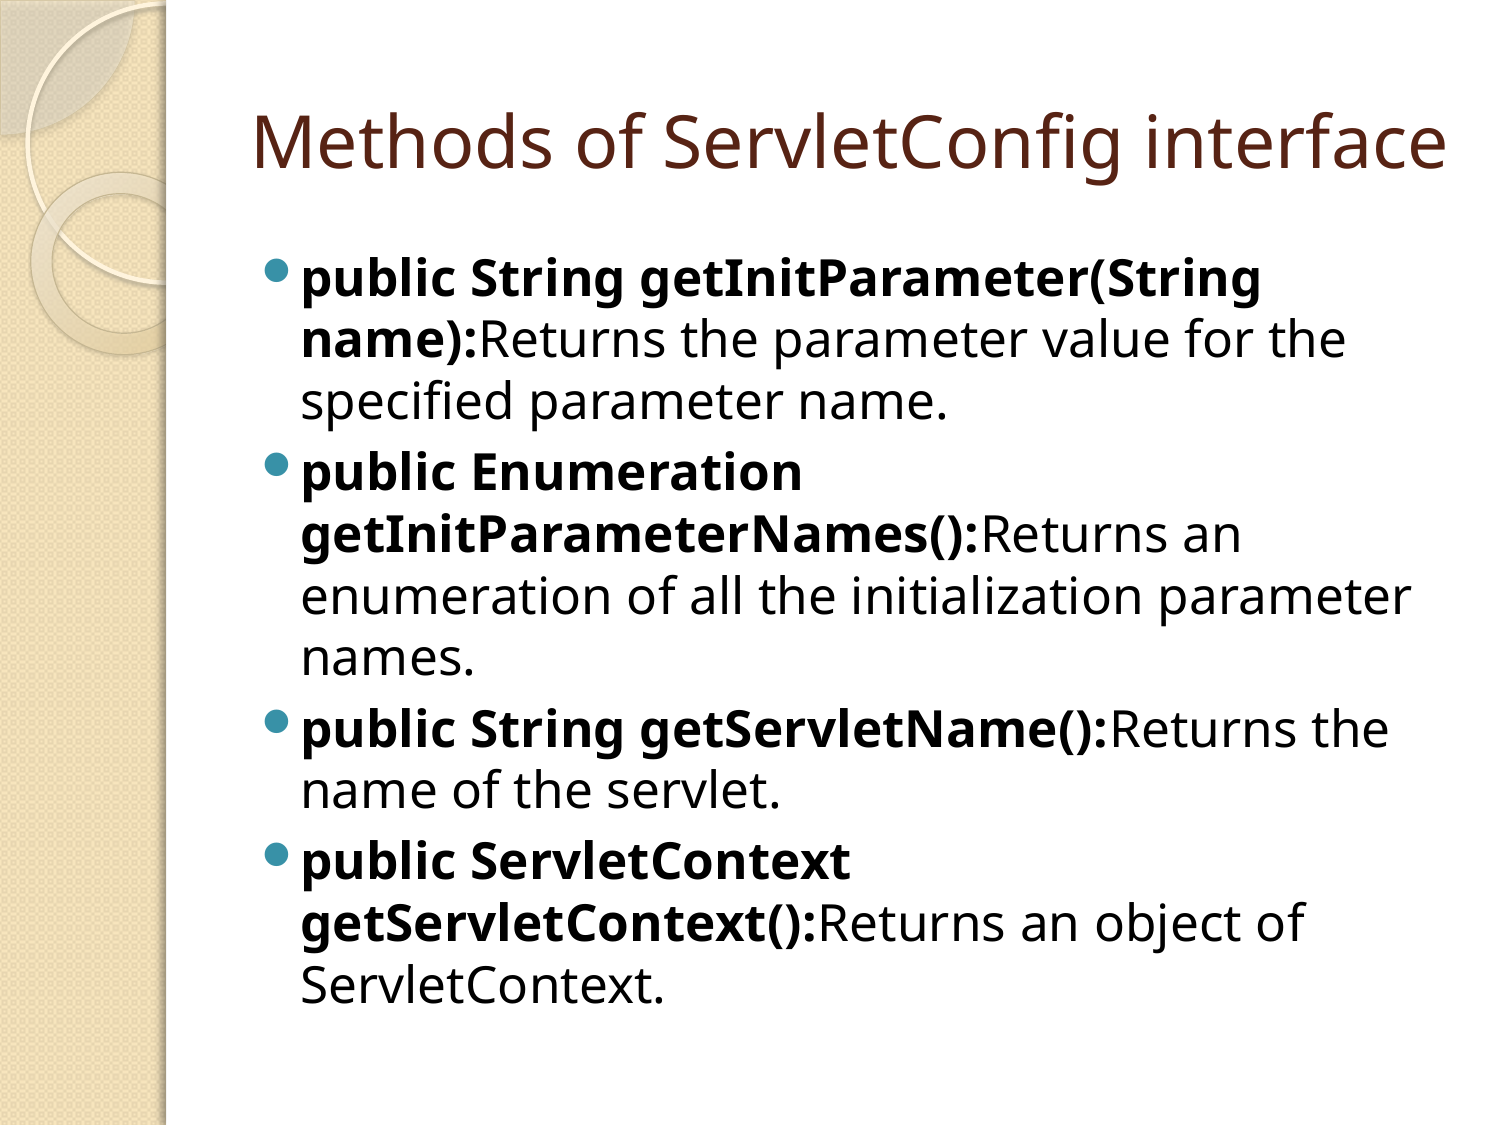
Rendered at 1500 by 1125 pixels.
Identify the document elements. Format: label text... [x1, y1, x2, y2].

list public String getInitParameter(String name):Returns the parameter value for the specified parameter name. public Enumeration getInitParameterNames():Returns an enumeration of all the initialization parameter names. public String getServletName():Returns the name of the servlet. public ServletContext getServletContext():Returns an object of ServletContext. [235, 237, 1466, 1025]
title Methods of ServletConfig interface [235, 45, 1466, 233]
